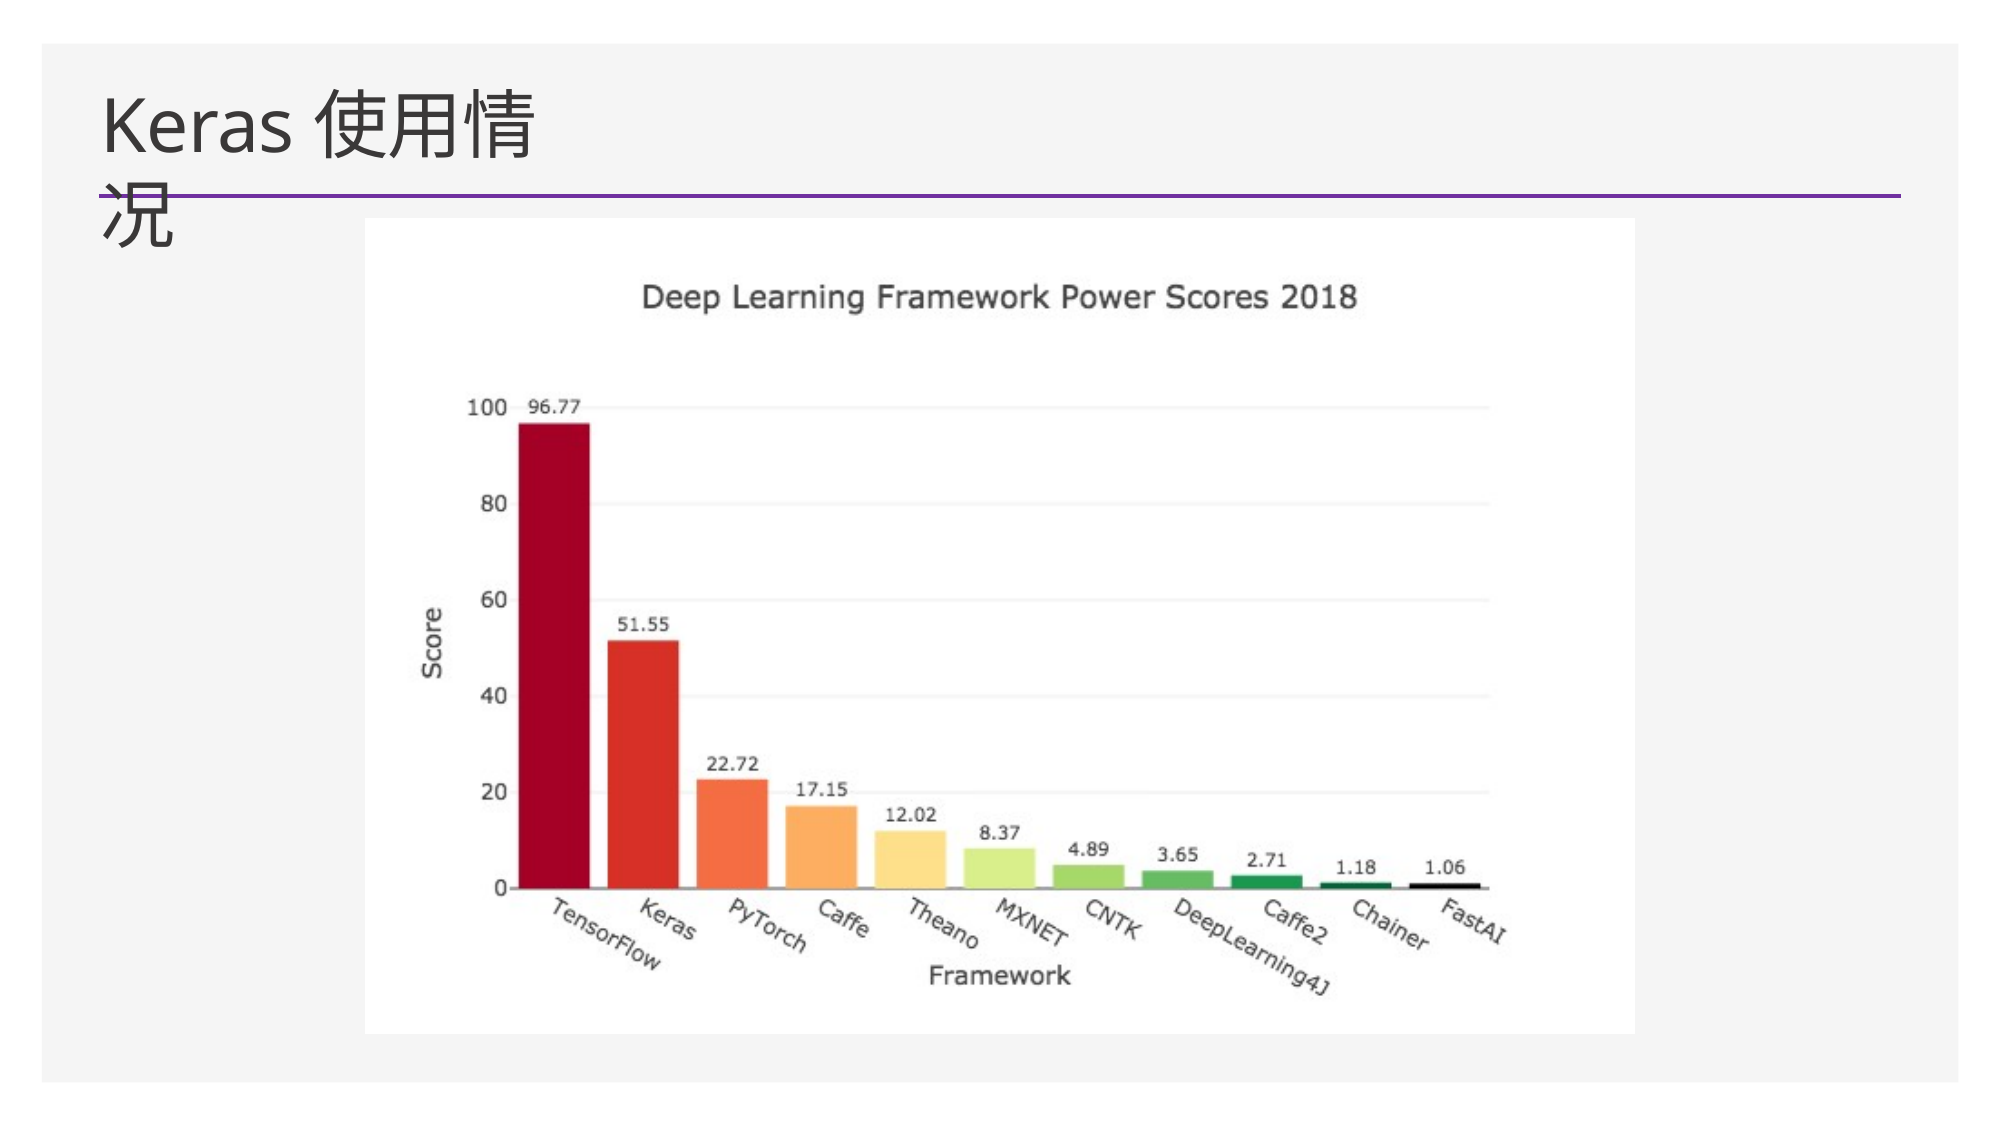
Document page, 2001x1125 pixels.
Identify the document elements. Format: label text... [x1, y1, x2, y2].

picture [365, 218, 1635, 1035]
title Keras使用情况 [98, 75, 597, 266]
